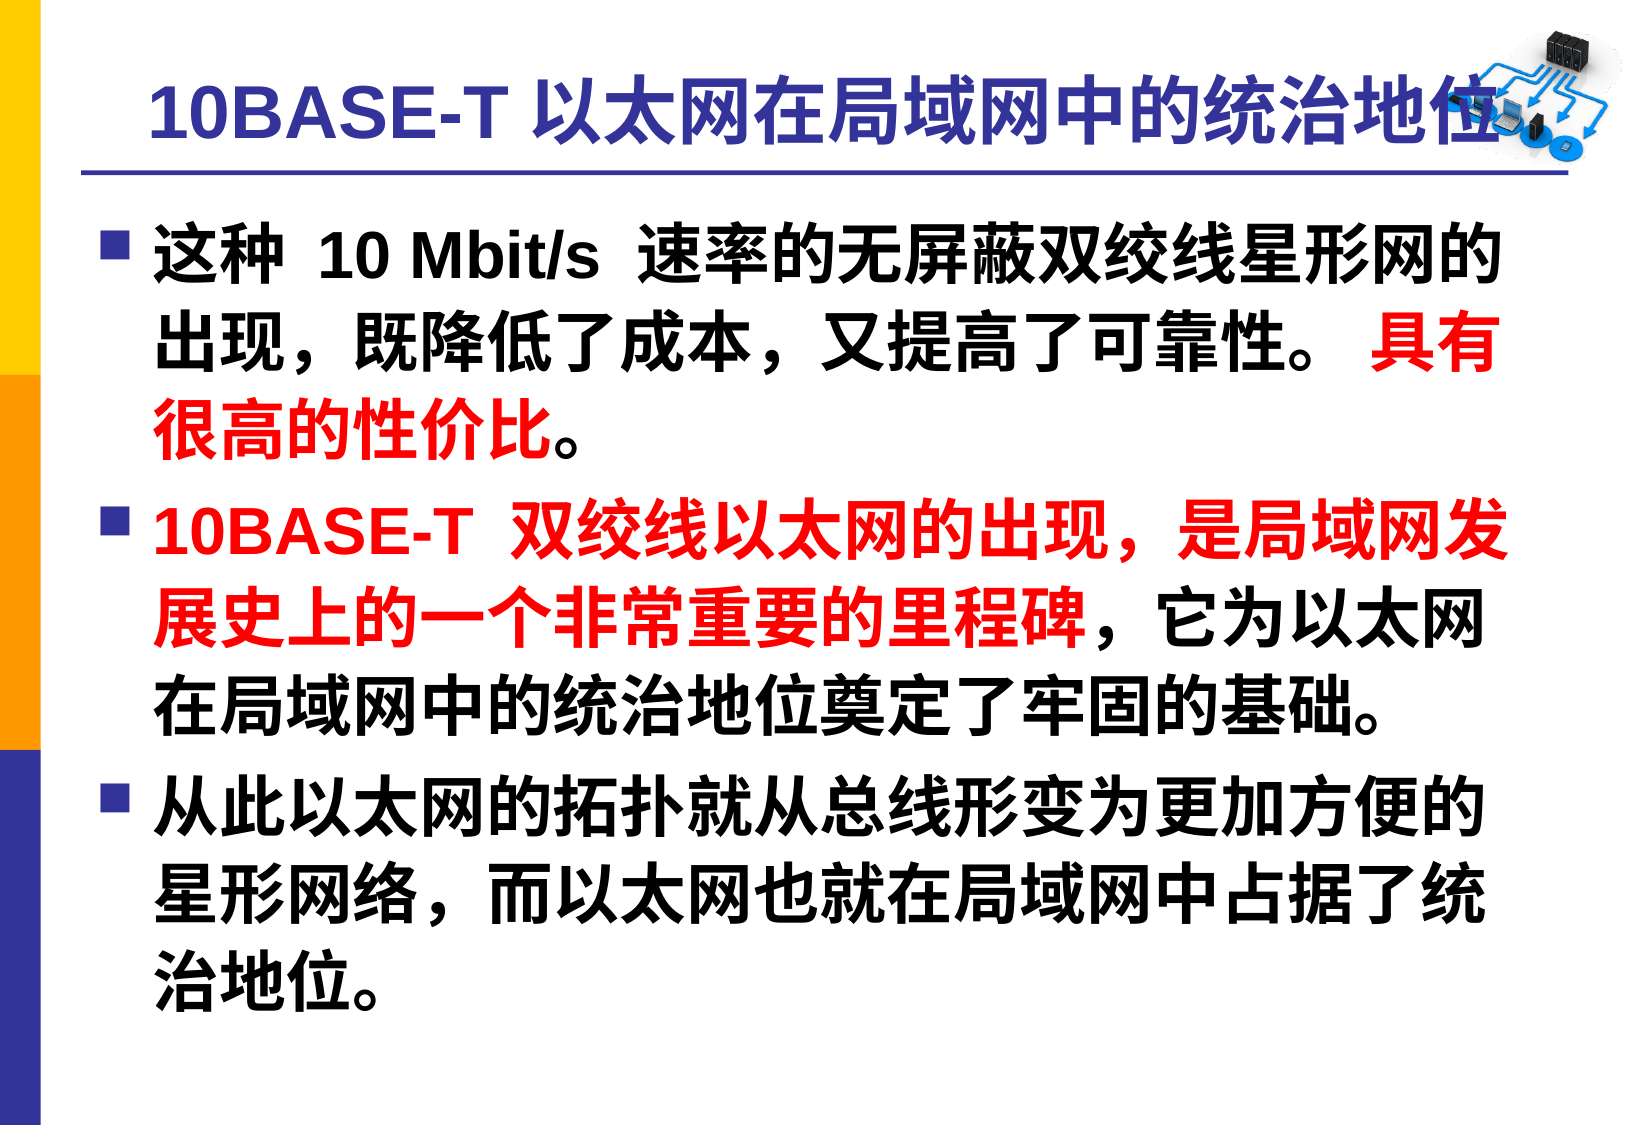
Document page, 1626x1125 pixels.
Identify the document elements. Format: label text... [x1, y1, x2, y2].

title 10BASE-T以太网在局域网中的统治地位 [81, 30, 1569, 161]
picture [1438, 30, 1624, 165]
list 这种 10 Mbit/s 速率的无屏蔽双绞线星形网的出现，既降低了成本，又提高了可靠性。 具有很高的性价比。 10BASE-T 双绞线以太网的出现，是局域网发展史上的一个非常重要的里程碑，它为以太网在局域网中的统治地位奠定了牢固的基础。 从此以太网的拓扑就从总线形变为更加方便的星形网络，而以太网也就在局域网中占据了统治地位。 [81, 196, 1569, 1006]
